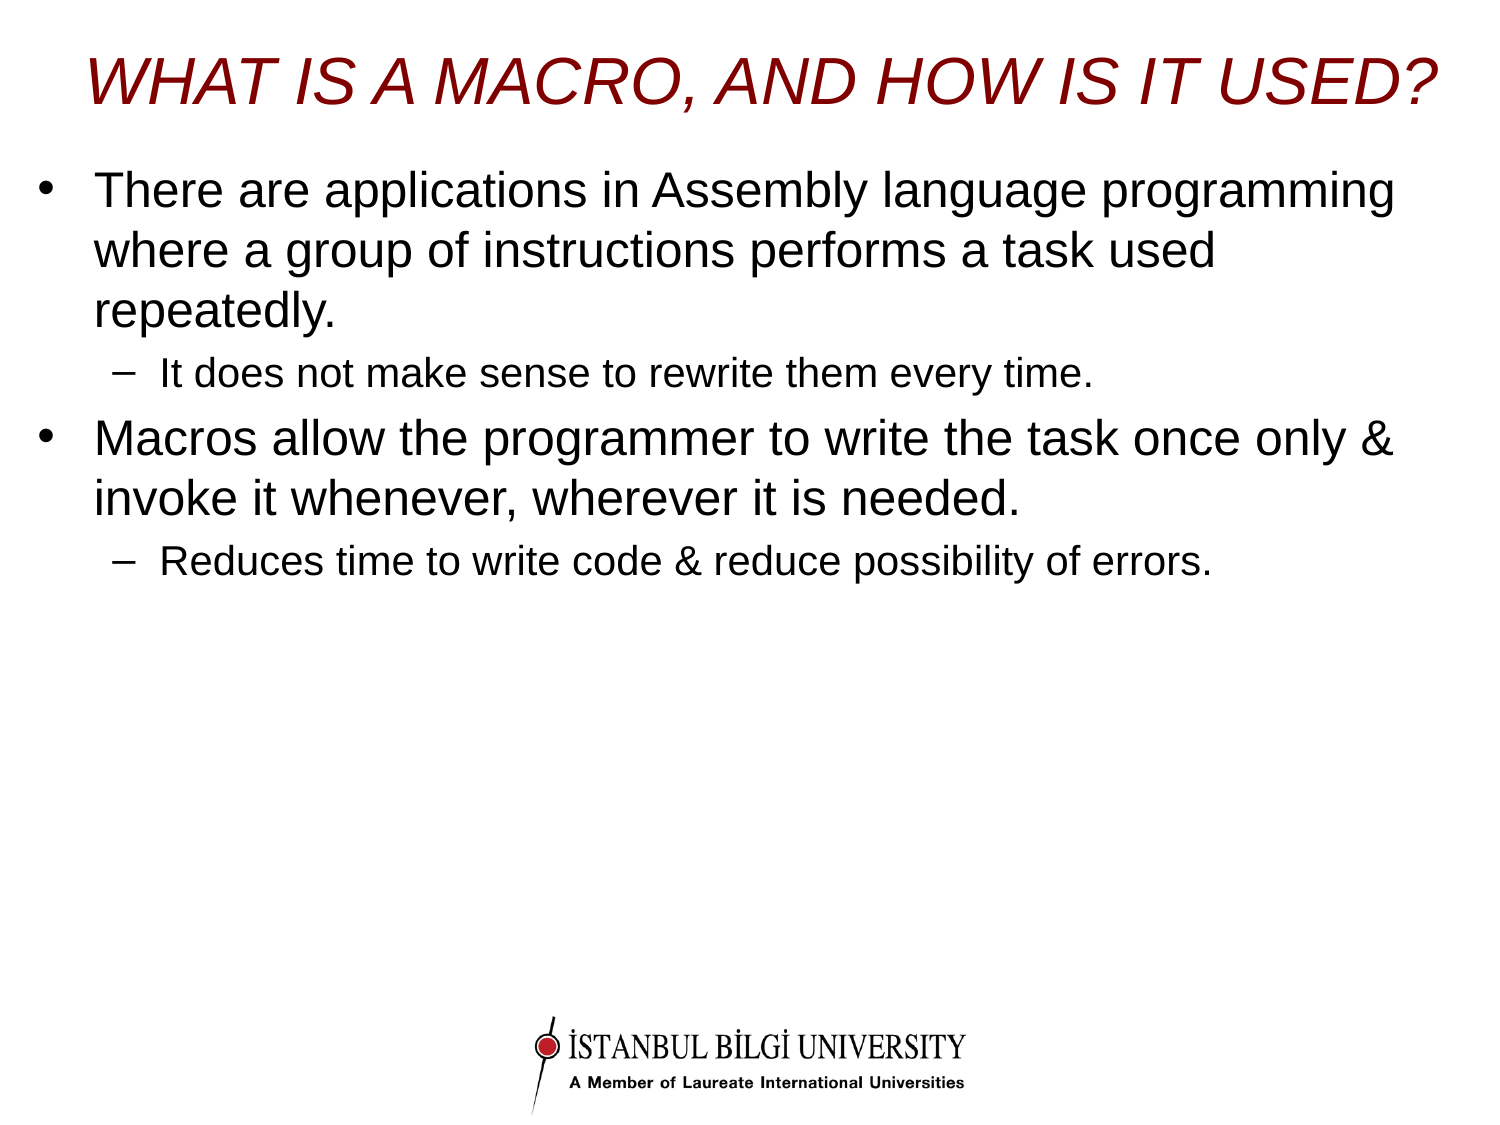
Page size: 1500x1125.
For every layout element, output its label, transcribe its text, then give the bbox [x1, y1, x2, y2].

list There are applications in Assembly language programming where a group of instructions performs a task used repeatedly. It does not make sense to rewrite them every time. Macros allow the programmer to write the task once only & invoke it whenever, wherever it is needed. Reduces time to write code & reduce possibility of errors. [22, 149, 1460, 688]
picture [531, 1016, 966, 1116]
title WHAT IS A MACRO, AND HOW IS IT USED? [24, 8, 1500, 147]
